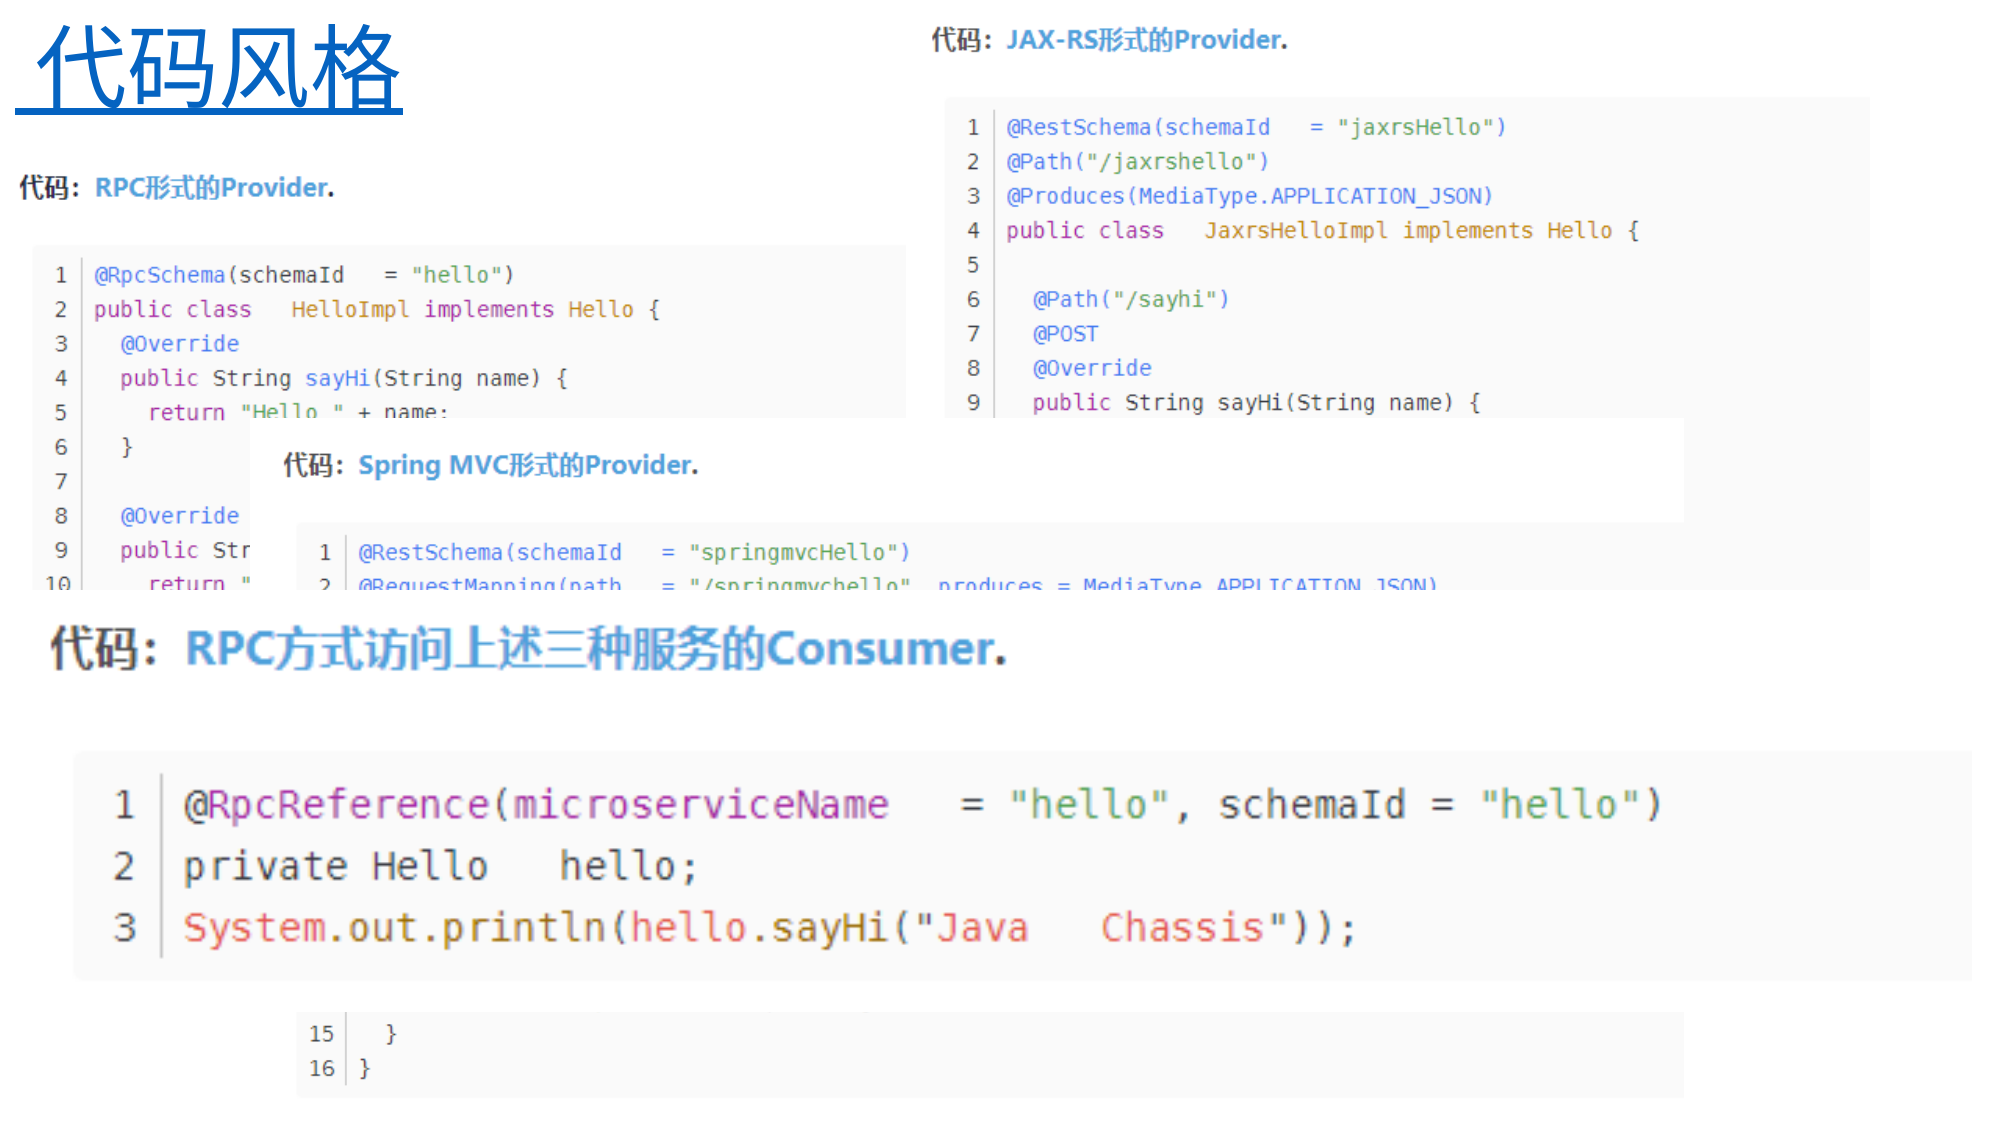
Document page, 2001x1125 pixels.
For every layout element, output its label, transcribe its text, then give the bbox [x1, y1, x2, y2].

picture [0, 0, 1972, 1109]
title 代码风格 [0, 0, 558, 139]
